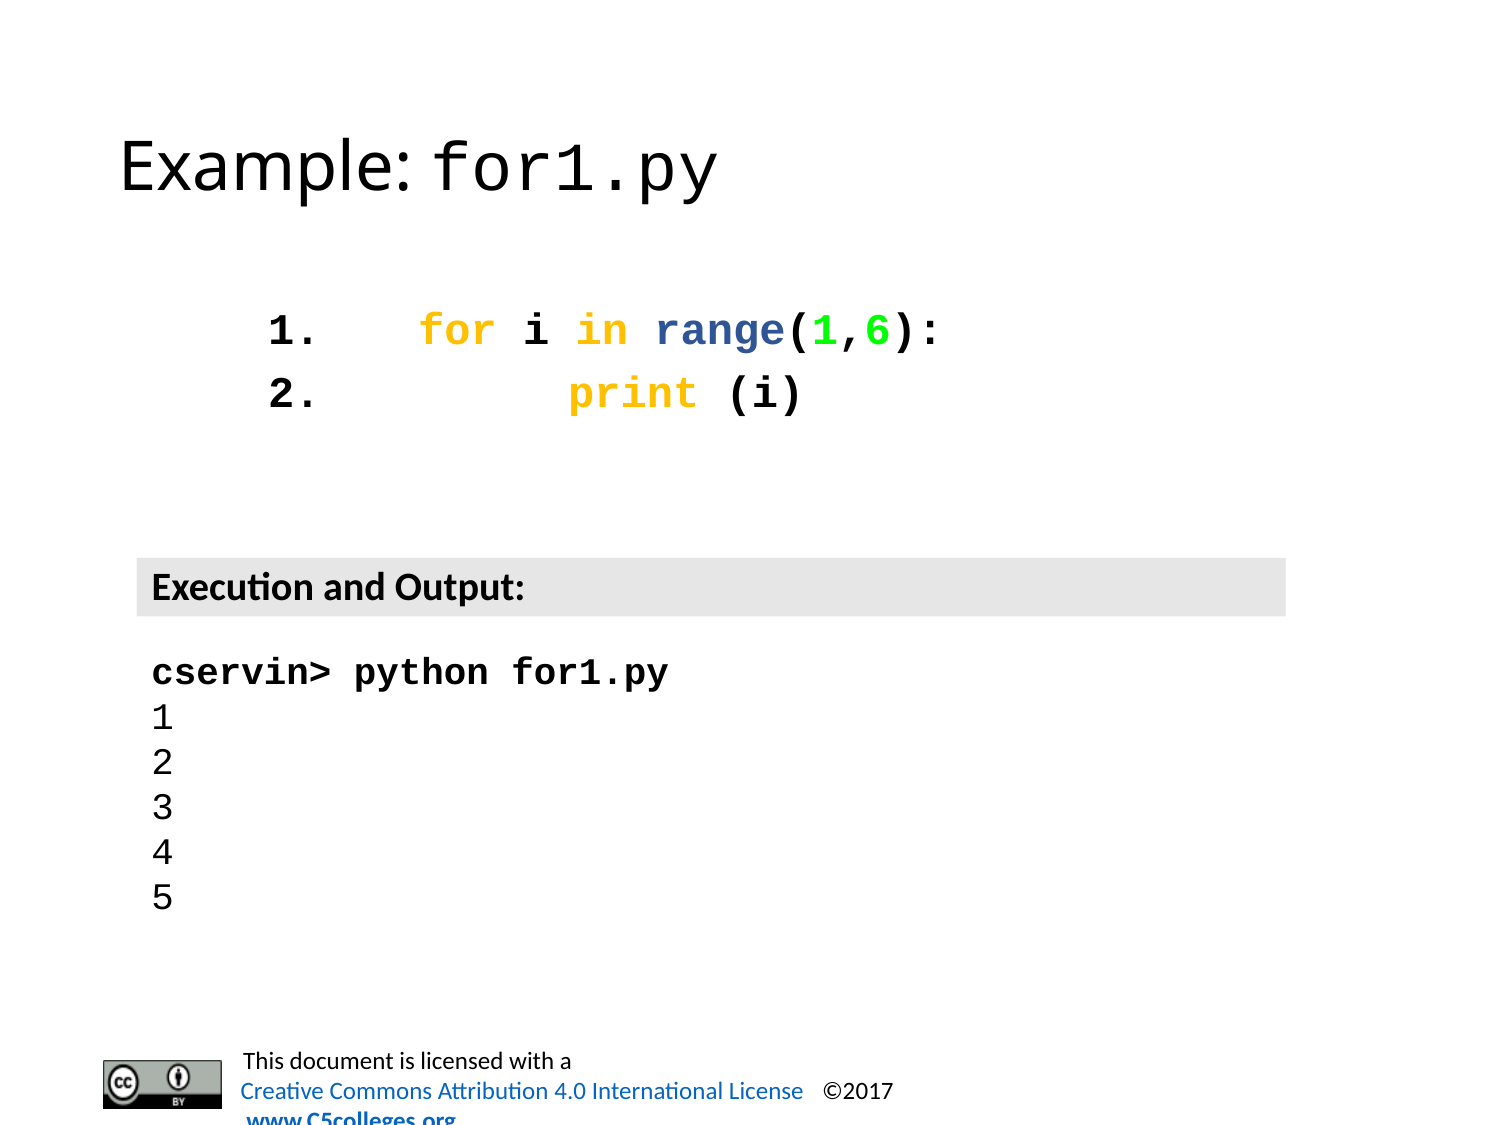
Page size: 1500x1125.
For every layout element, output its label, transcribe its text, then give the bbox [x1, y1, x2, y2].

text_box Execution and Output: [136, 557, 1286, 617]
picture [103, 1060, 222, 1109]
title Example: for1.py [103, 59, 1397, 278]
list 1. for i in range(1,6): 2. print (i) [103, 299, 1397, 1014]
